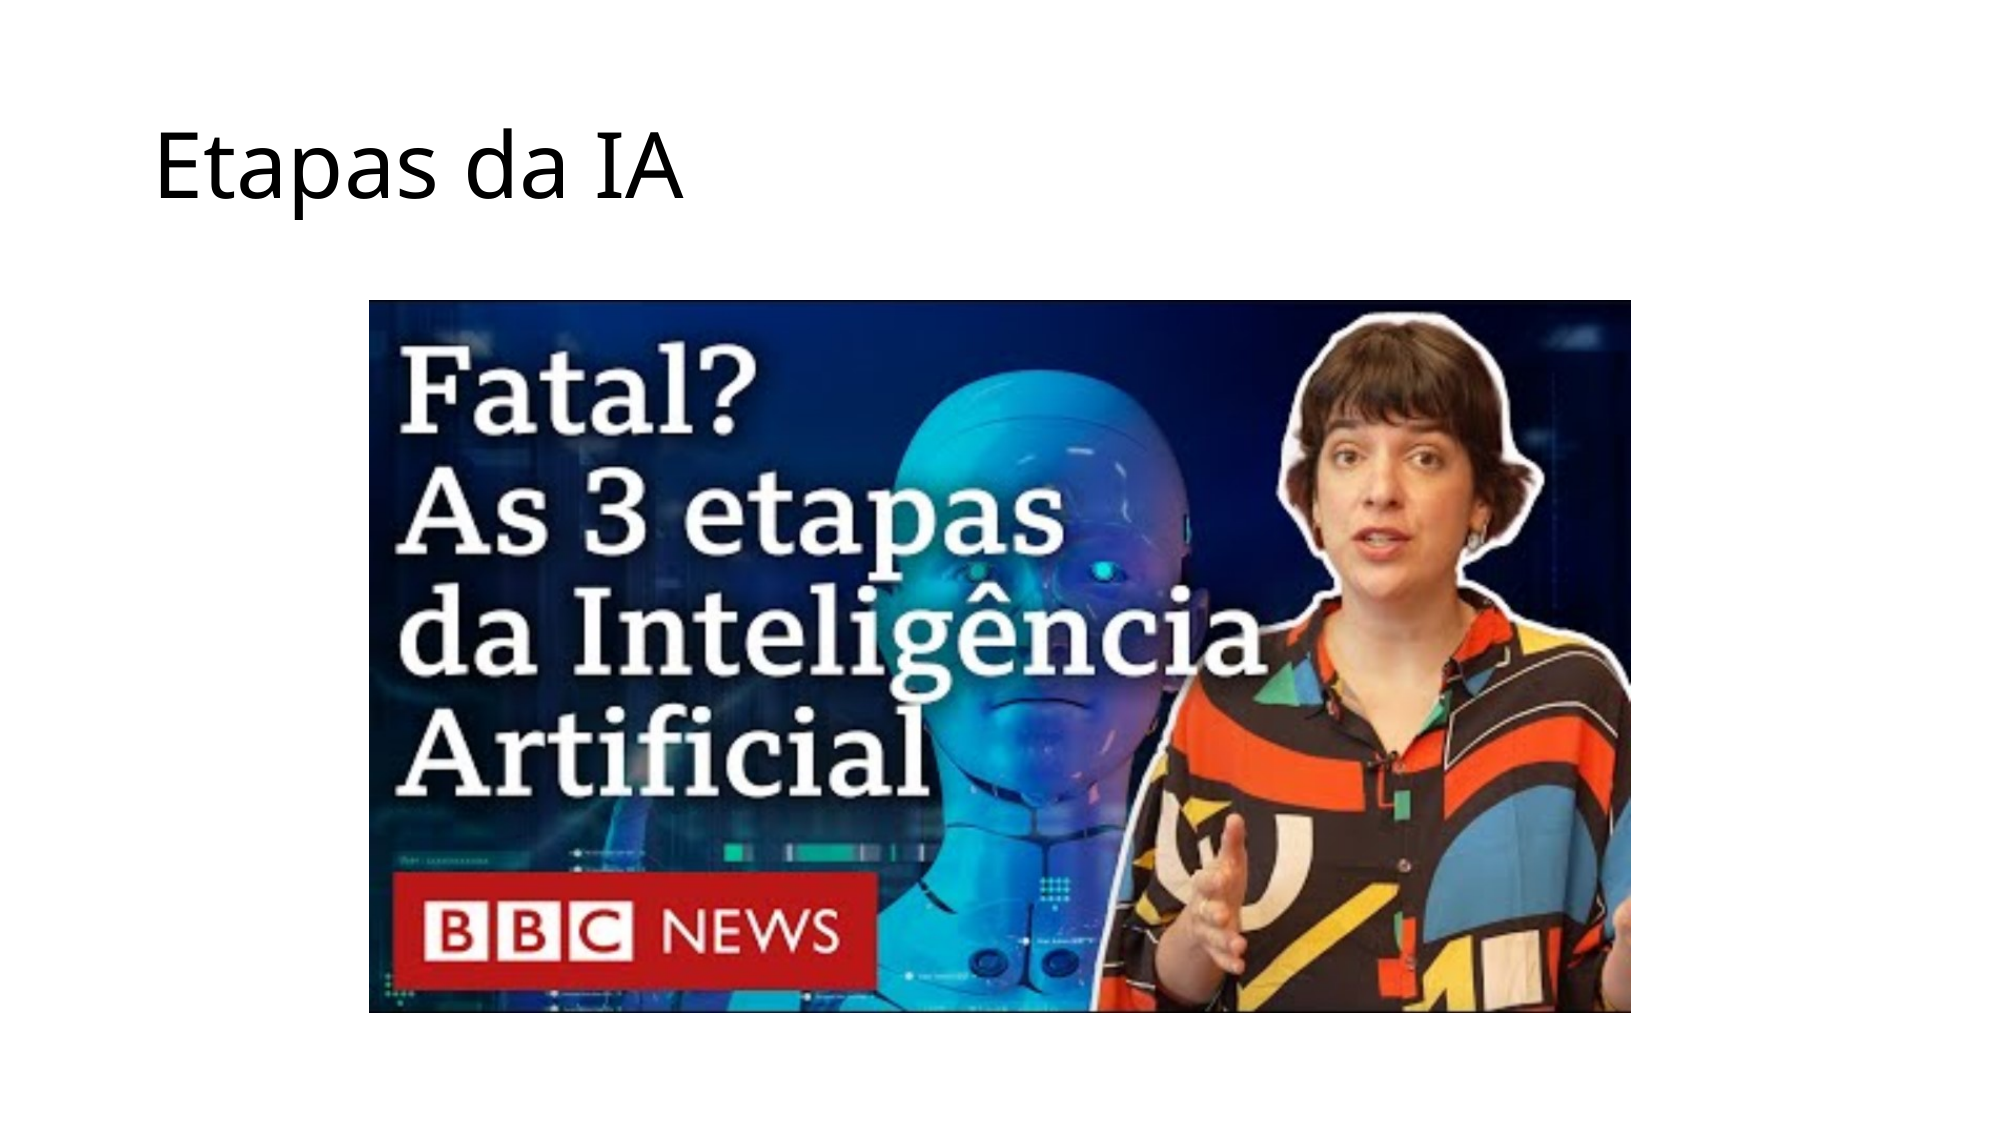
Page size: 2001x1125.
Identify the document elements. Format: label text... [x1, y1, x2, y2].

title Etapas da IA [137, 59, 1863, 278]
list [367, 298, 1632, 1014]
